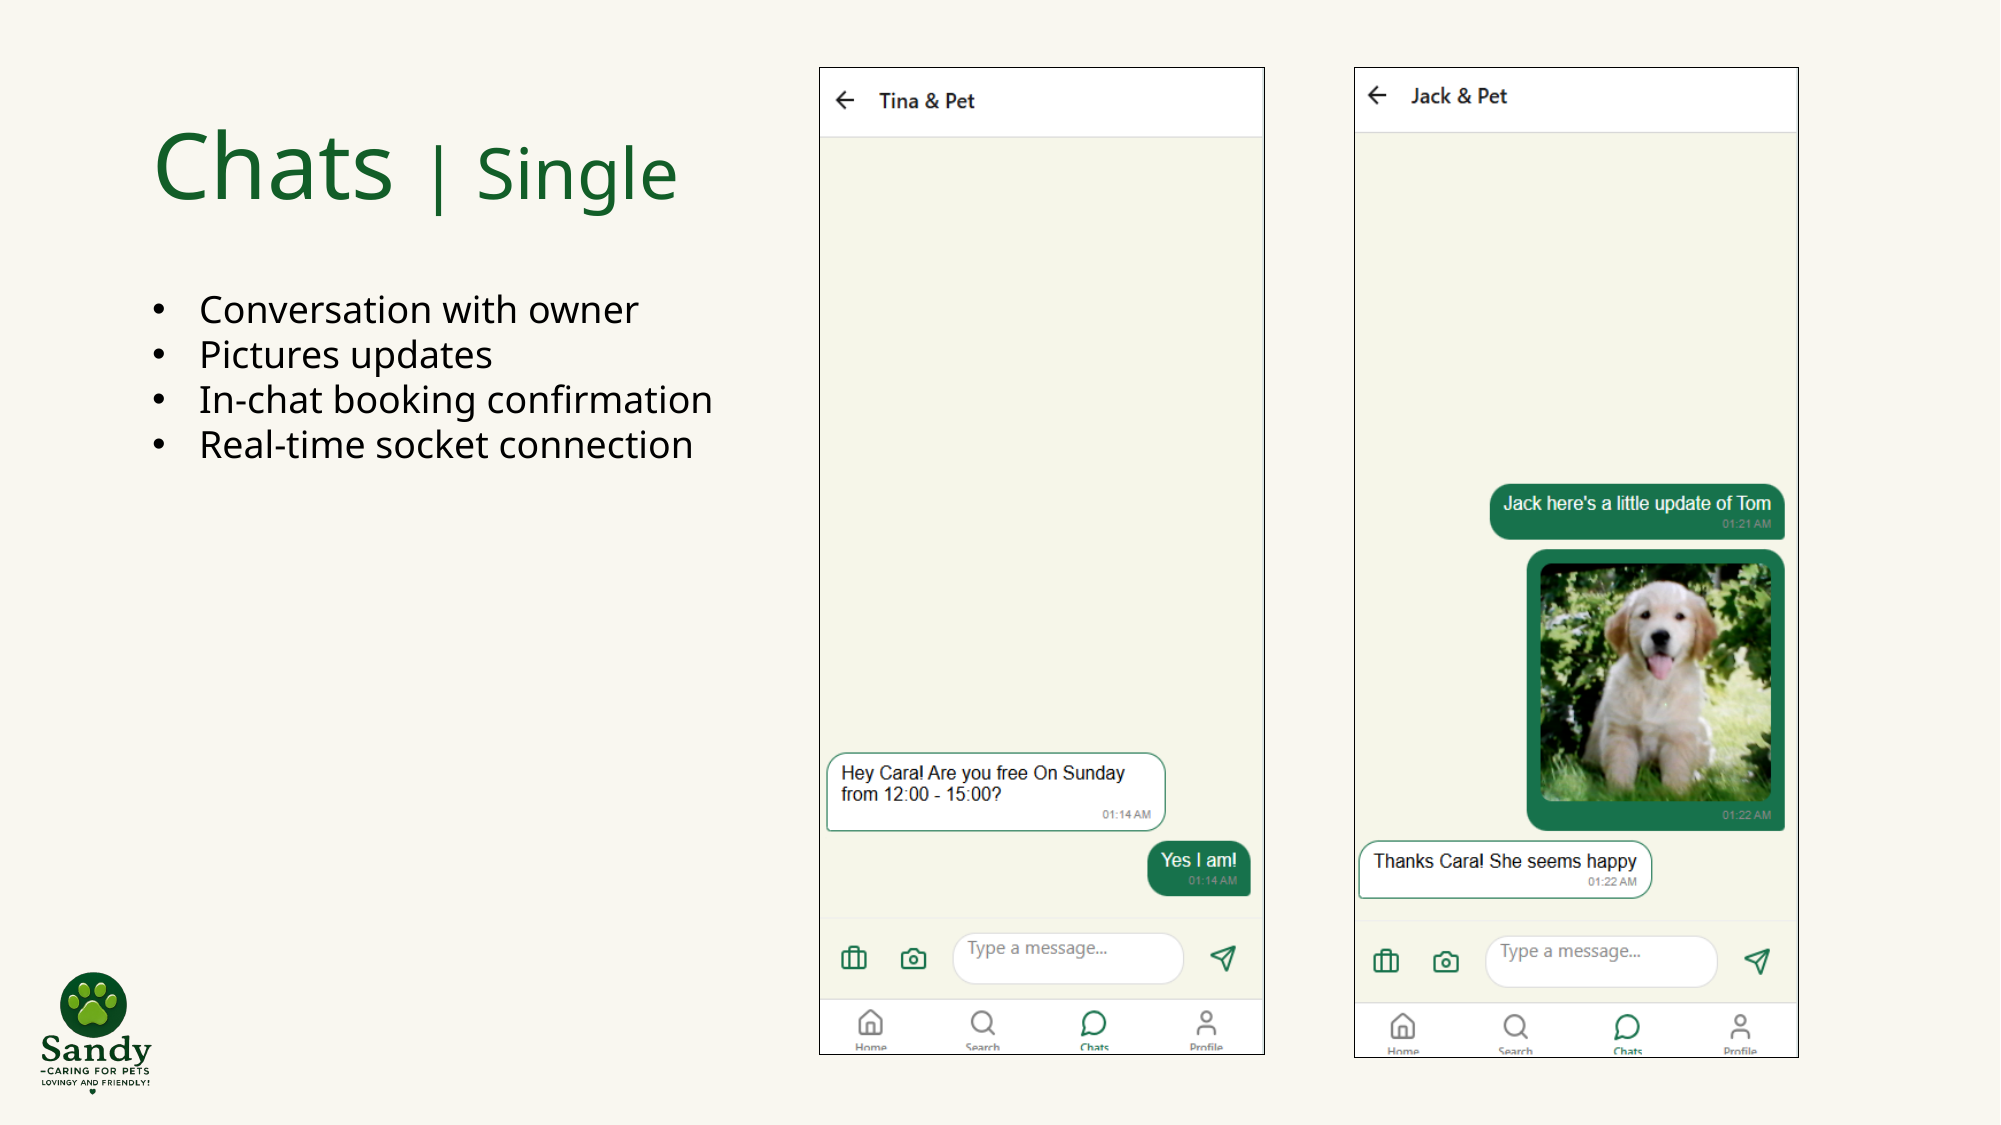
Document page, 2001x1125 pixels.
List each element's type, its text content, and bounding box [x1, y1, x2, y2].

text_box Chats | Single [137, 60, 1863, 279]
text_box Conversation with owner Pictures updates In-chat booking confirmation Real-time socket connection [137, 278, 819, 474]
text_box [16, 956, 172, 1125]
picture [1353, 66, 1800, 1059]
picture [819, 66, 1265, 1056]
